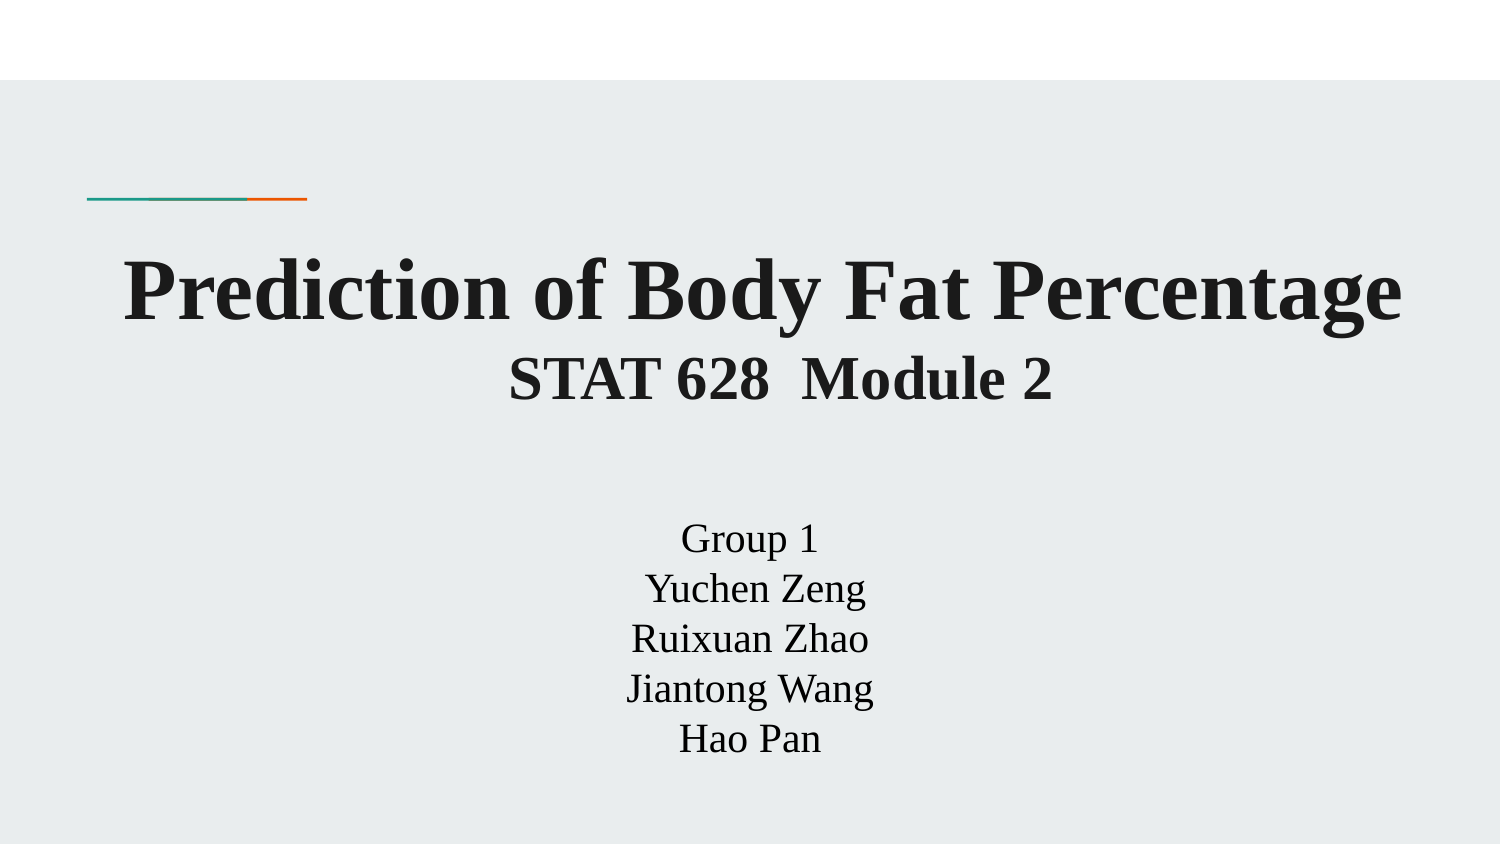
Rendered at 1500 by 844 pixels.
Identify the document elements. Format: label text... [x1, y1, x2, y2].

subtitle Group 1 Yuchen Zeng Ruixuan Zhao Jiantong Wang Hao Pan [119, 495, 1381, 788]
title Prediction of Body Fat Percentage STAT 628 Module 2 [108, 216, 1454, 490]
